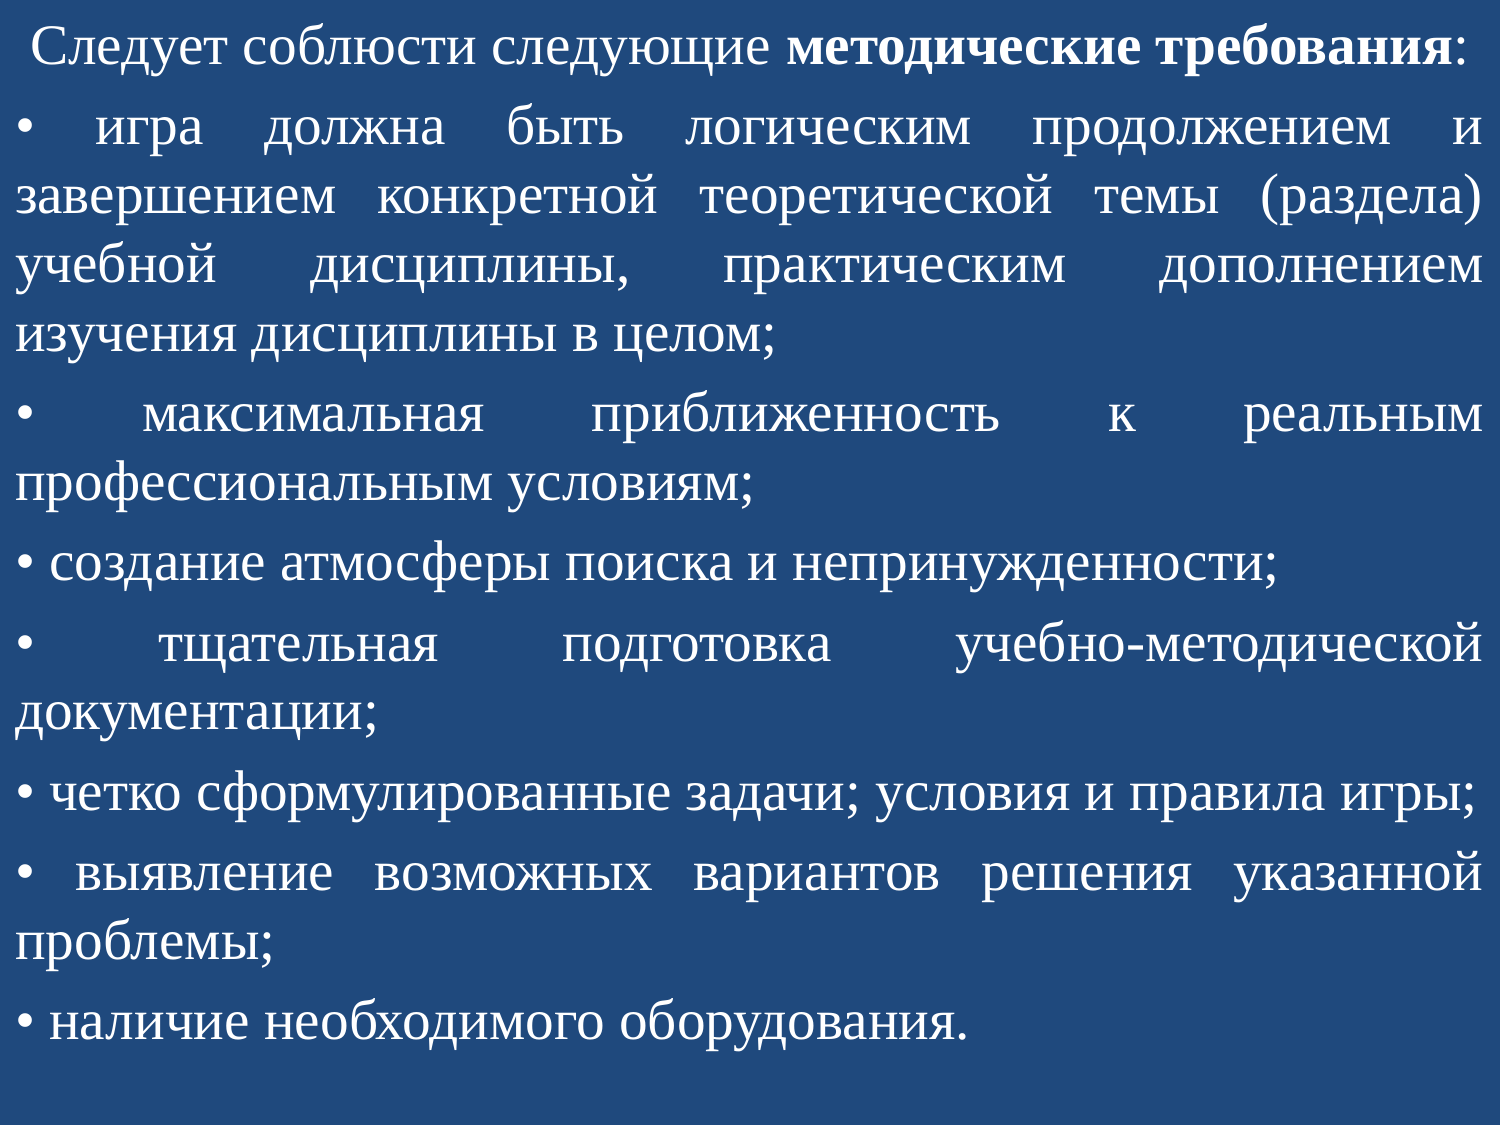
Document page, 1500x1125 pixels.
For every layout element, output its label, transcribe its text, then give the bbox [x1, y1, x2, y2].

list Следует соблюсти следующие методические требования: • игра должна быть логическим продолжением и завершением конкретной теоретической темы (раздела) учебной дисциплины, практическим дополнением изучения дисциплины в целом; • максимальная приближенность к реальным профессиональным условиям; • создание атмосферы поиска и непринужденности; • тщательная подготовка учебно-методической документации; • четко сформулированные задачи; условия и правила игры; • выявление возможных вариантов решения указанной проблемы; • наличие необходимого оборудования. [0, 0, 1500, 1125]
